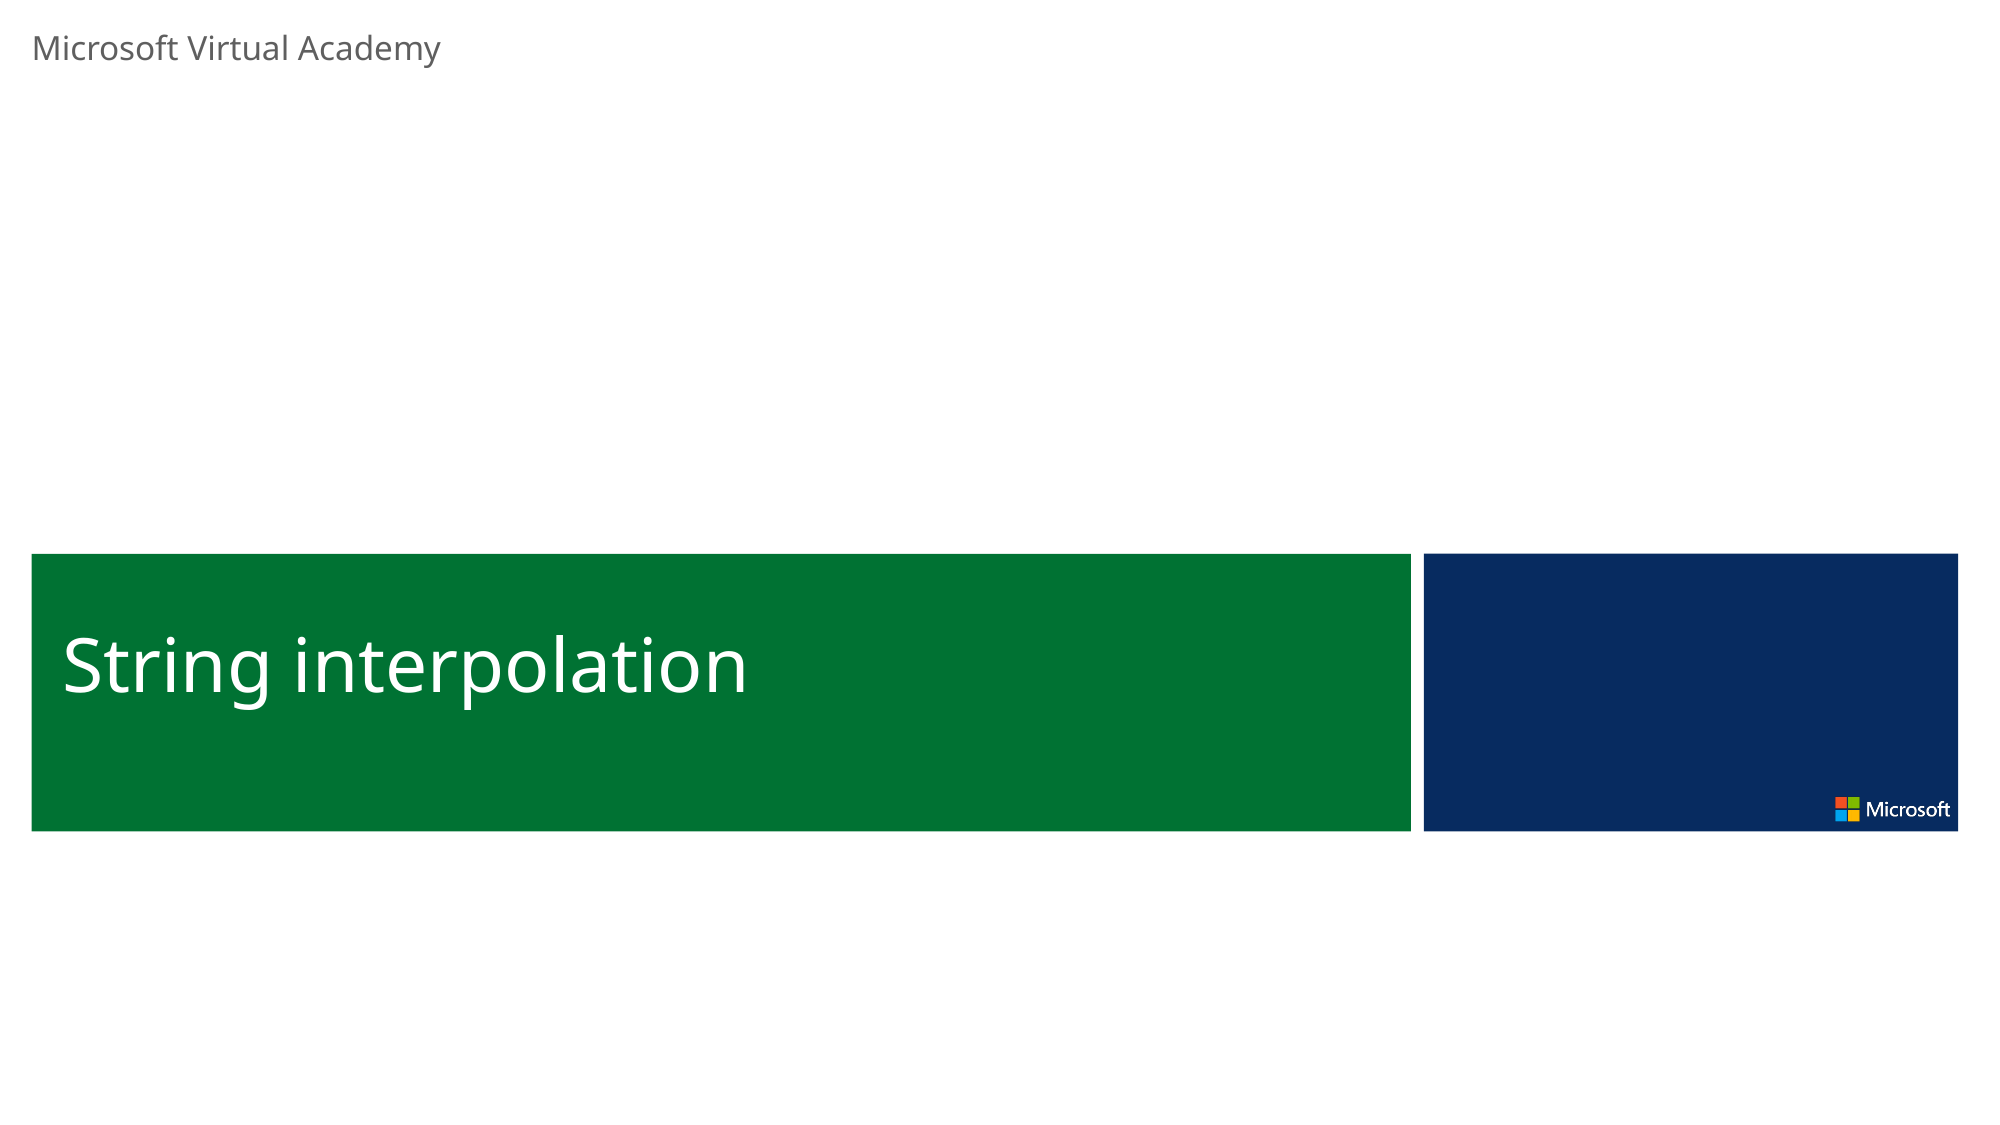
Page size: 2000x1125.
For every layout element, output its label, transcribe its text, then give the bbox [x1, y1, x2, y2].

list String interpolation [47, 568, 1396, 813]
picture [1833, 790, 1956, 827]
